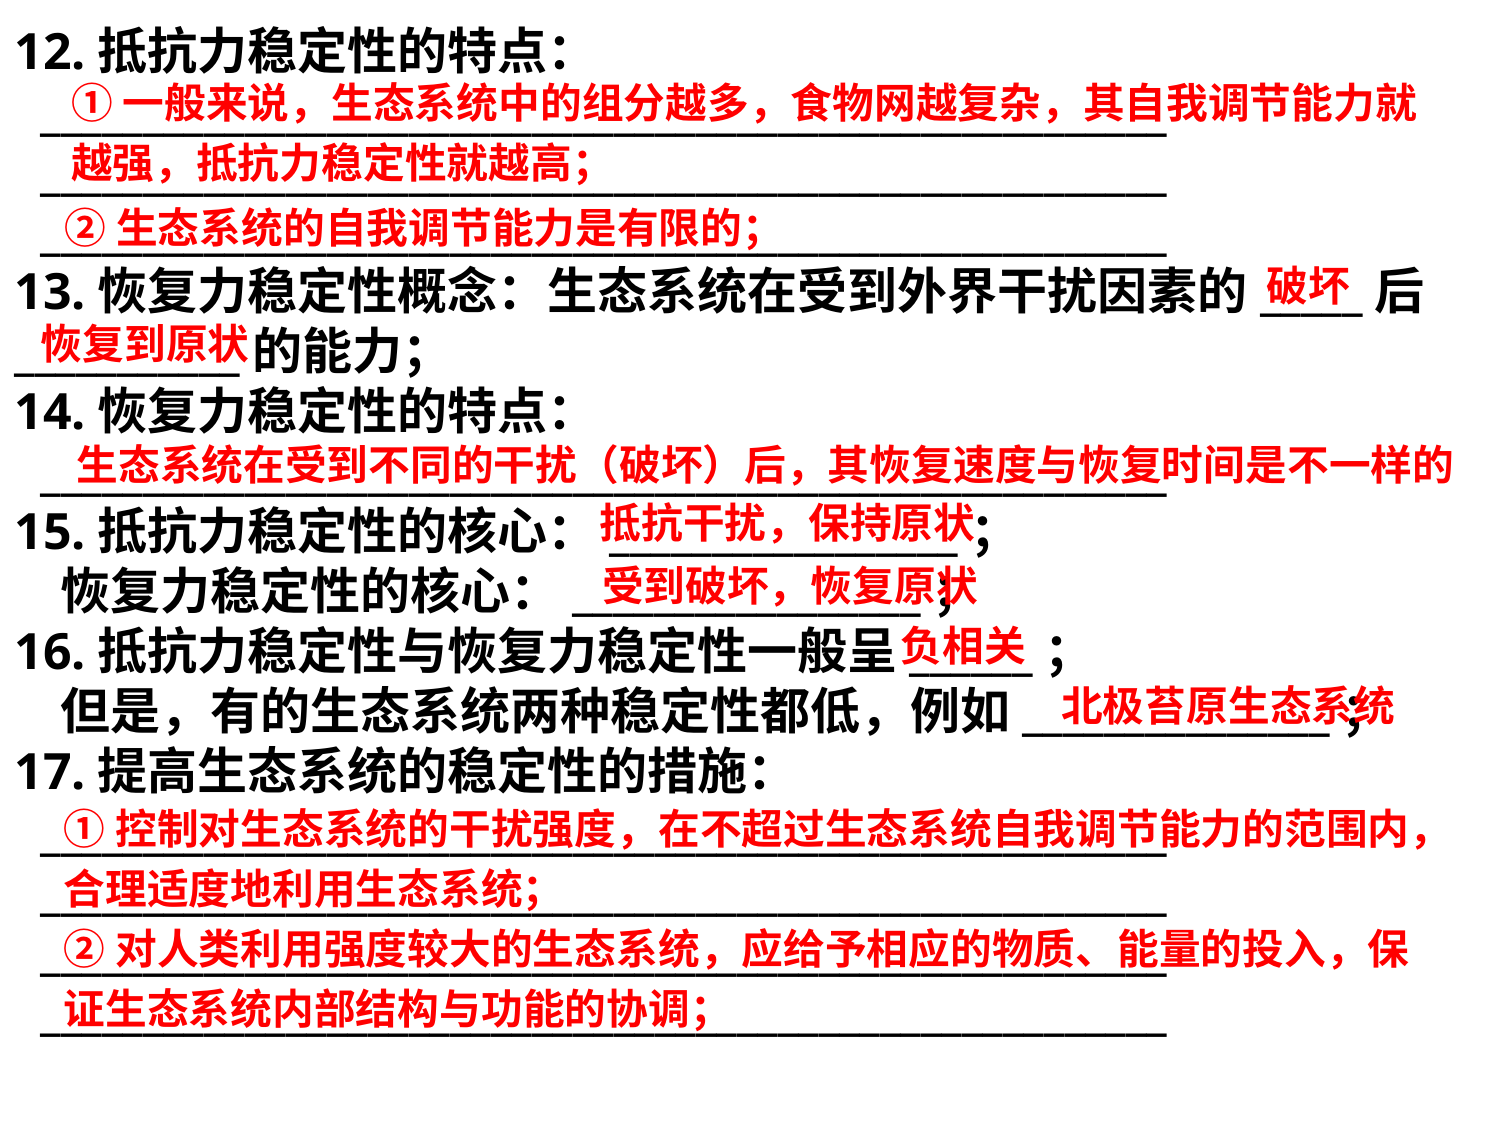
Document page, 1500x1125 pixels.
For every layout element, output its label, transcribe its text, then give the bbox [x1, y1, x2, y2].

text_box ①控制对生态系统的干扰强度，在不超过生态系统自我调节能力的范围内，合理适度地利用生态系统； ②对人类利用强度较大的生态系统，应给予相应的物质、能量的投入，保证生态系统内部结构与功能的协调； [48, 785, 1443, 1041]
text_box 破坏 [1252, 252, 1366, 318]
text_box 负相关 [886, 612, 1042, 678]
text_box 受到破坏，恢复原状 [587, 552, 993, 618]
text_box 北极苔原生态系统 [1046, 672, 1411, 738]
text_box 生态系统在受到不同的干扰（破坏）后，其恢复速度与恢复时间是不一样的 [61, 431, 1470, 497]
text_box ①一般来说，生态系统中的组分越多，食物网越复杂，其自我调节能力就越强，抵抗力稳定性就越高； [56, 59, 1443, 195]
text_box 12.抵抗力稳定性的特点： _______________________________________________________ _______________________________________________________ _______________________________________________________ 13.恢复力稳定性概念：生态系统在受到外界干扰因素的_____后___________的能力； 14.恢复力稳定性的特点： _______________________________________________________ 15.抵抗力稳定性的核心：_________________； 恢复力稳定性的核心：_________________； 16.抵抗力稳定性与恢复力稳定性一般呈______； 但是，有的生态系统两种稳定性都低，例如_______________； 17.提高生态系统的稳定性的措施： _______________________________________________________ _______________________________________________________ _______________________________________________________ _______________________________________________________ [0, 11, 1500, 1047]
text_box 恢复到原状 [25, 310, 265, 376]
text_box 抵抗干扰，保持原状 [584, 489, 991, 555]
text_box ②生态系统的自我调节能力是有限的； [49, 194, 799, 259]
